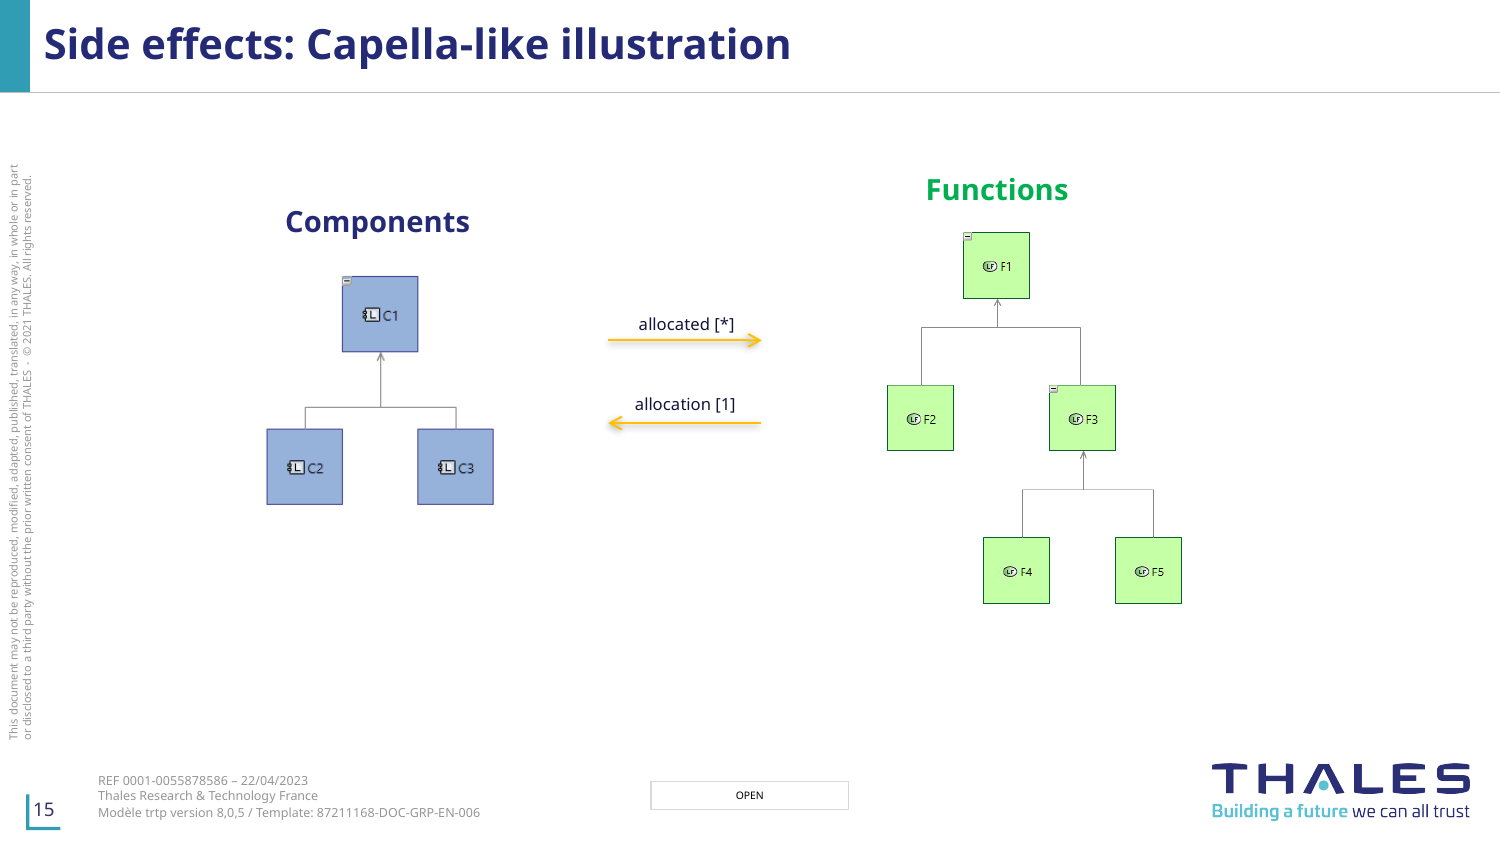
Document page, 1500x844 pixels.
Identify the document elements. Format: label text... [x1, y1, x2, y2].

text_box allocation [1] [619, 386, 751, 422]
text_box Functions [910, 163, 1084, 214]
picture [248, 264, 508, 518]
picture [879, 220, 1192, 615]
picture [1212, 763, 1470, 821]
text_box allocated [*] [624, 306, 750, 339]
text_box Components [270, 195, 485, 246]
title Side effects: Capella-like illustration [43, 0, 1467, 93]
